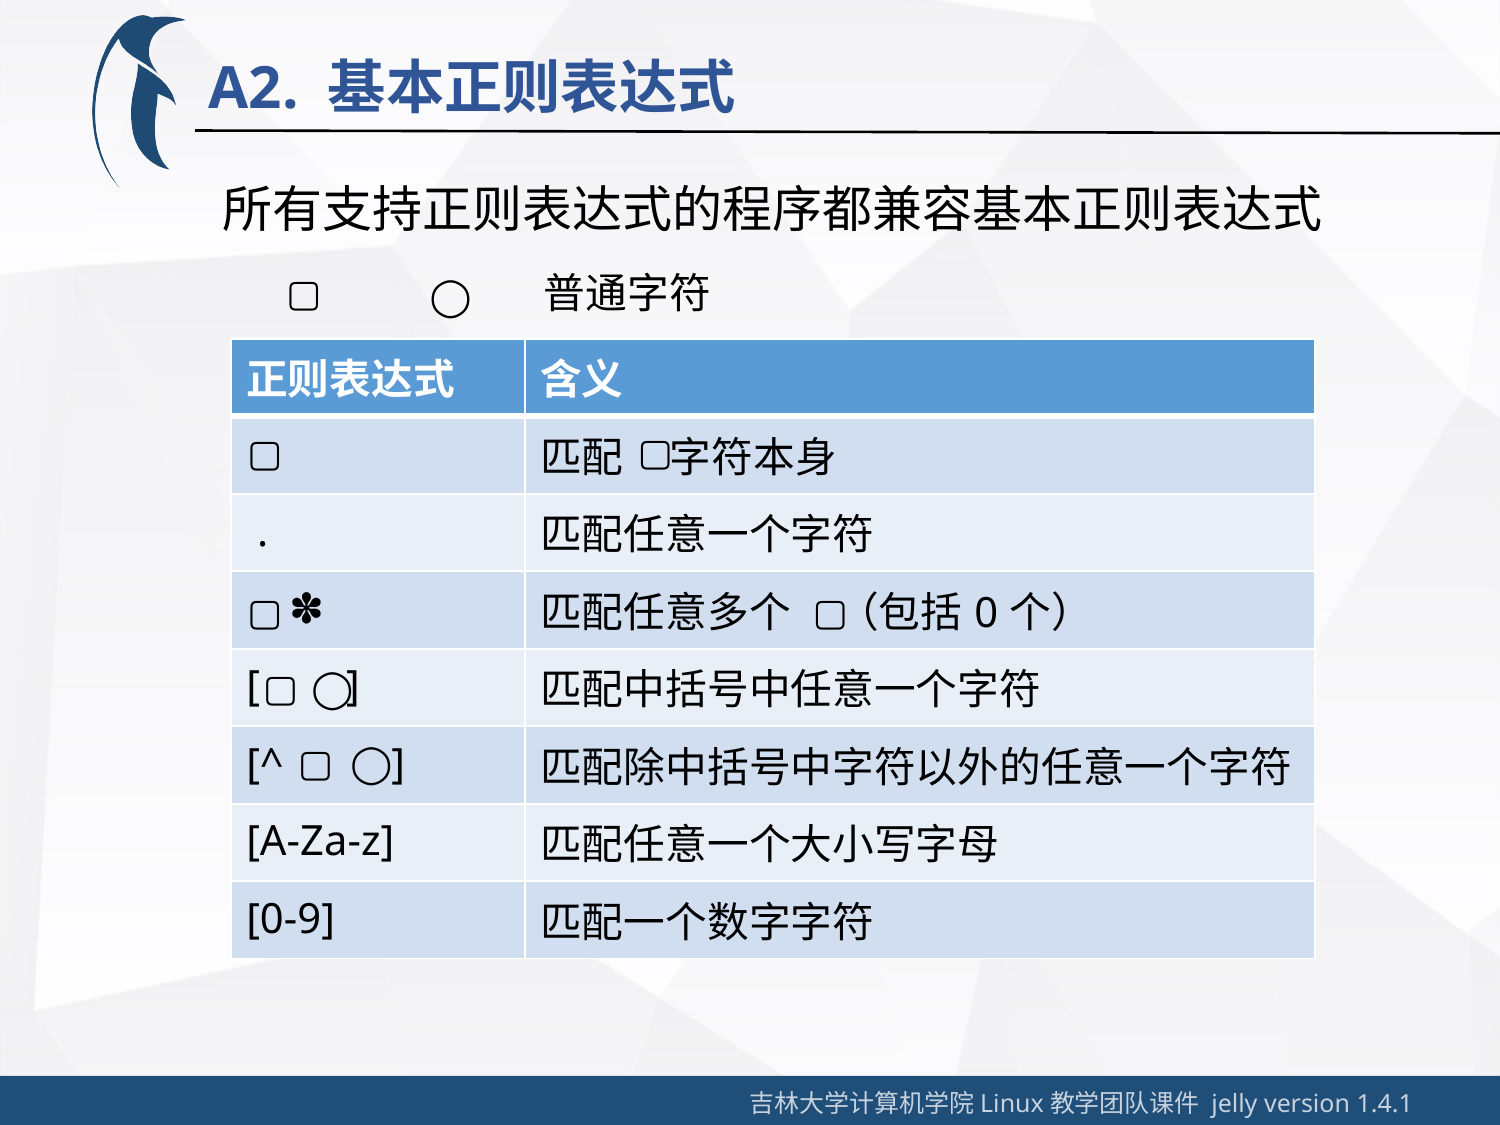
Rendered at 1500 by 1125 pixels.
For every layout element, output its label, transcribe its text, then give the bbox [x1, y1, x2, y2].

text_box ▢ [232, 580, 298, 641]
table_cell ✽ [232, 572, 524, 648]
text_box ◯ [414, 264, 487, 325]
text_box 普通字符 [529, 259, 747, 325]
text_box ▢ [271, 262, 337, 322]
text_box ◯ [335, 731, 408, 792]
table_cell [0-9] [232, 882, 524, 958]
picture [0, 0, 1500, 1075]
table_cell [232, 419, 524, 493]
table_cell [ ] [232, 650, 524, 725]
table_cell 匹配任意一个字符 [526, 495, 1314, 570]
table_cell 匹配中括号中任意一个字符 [526, 650, 1314, 725]
text_box A2. 基本正则表达式 [193, 42, 1110, 128]
text_box ◯ [314, 656, 369, 716]
text_box ▢ [797, 580, 864, 641]
table_cell . [232, 495, 524, 570]
text_box ▢ [622, 420, 689, 480]
table_cell [A-Za-z] [232, 805, 524, 880]
table_cell 匹配任意多个 （包括0个） [526, 572, 1314, 648]
text_box ▢ [232, 421, 298, 482]
table_cell [^ ] [232, 727, 524, 803]
text_box ▢ [248, 656, 314, 716]
text_box ▢ [283, 731, 335, 792]
table_cell 匹配除中括号中字符以外的任意一个字符 [526, 727, 1314, 803]
text_box 所有支持正则表达式的程序都兼容基本正则表达式 [207, 139, 1356, 246]
table_header 正则表达式 [232, 340, 524, 413]
table_cell 匹配任意一个大小写字母 [526, 805, 1314, 880]
table_header 含义 [526, 340, 1314, 413]
table_cell 匹配一个数字字符 [526, 882, 1314, 958]
table_cell 匹配 字符本身 [526, 419, 1314, 493]
